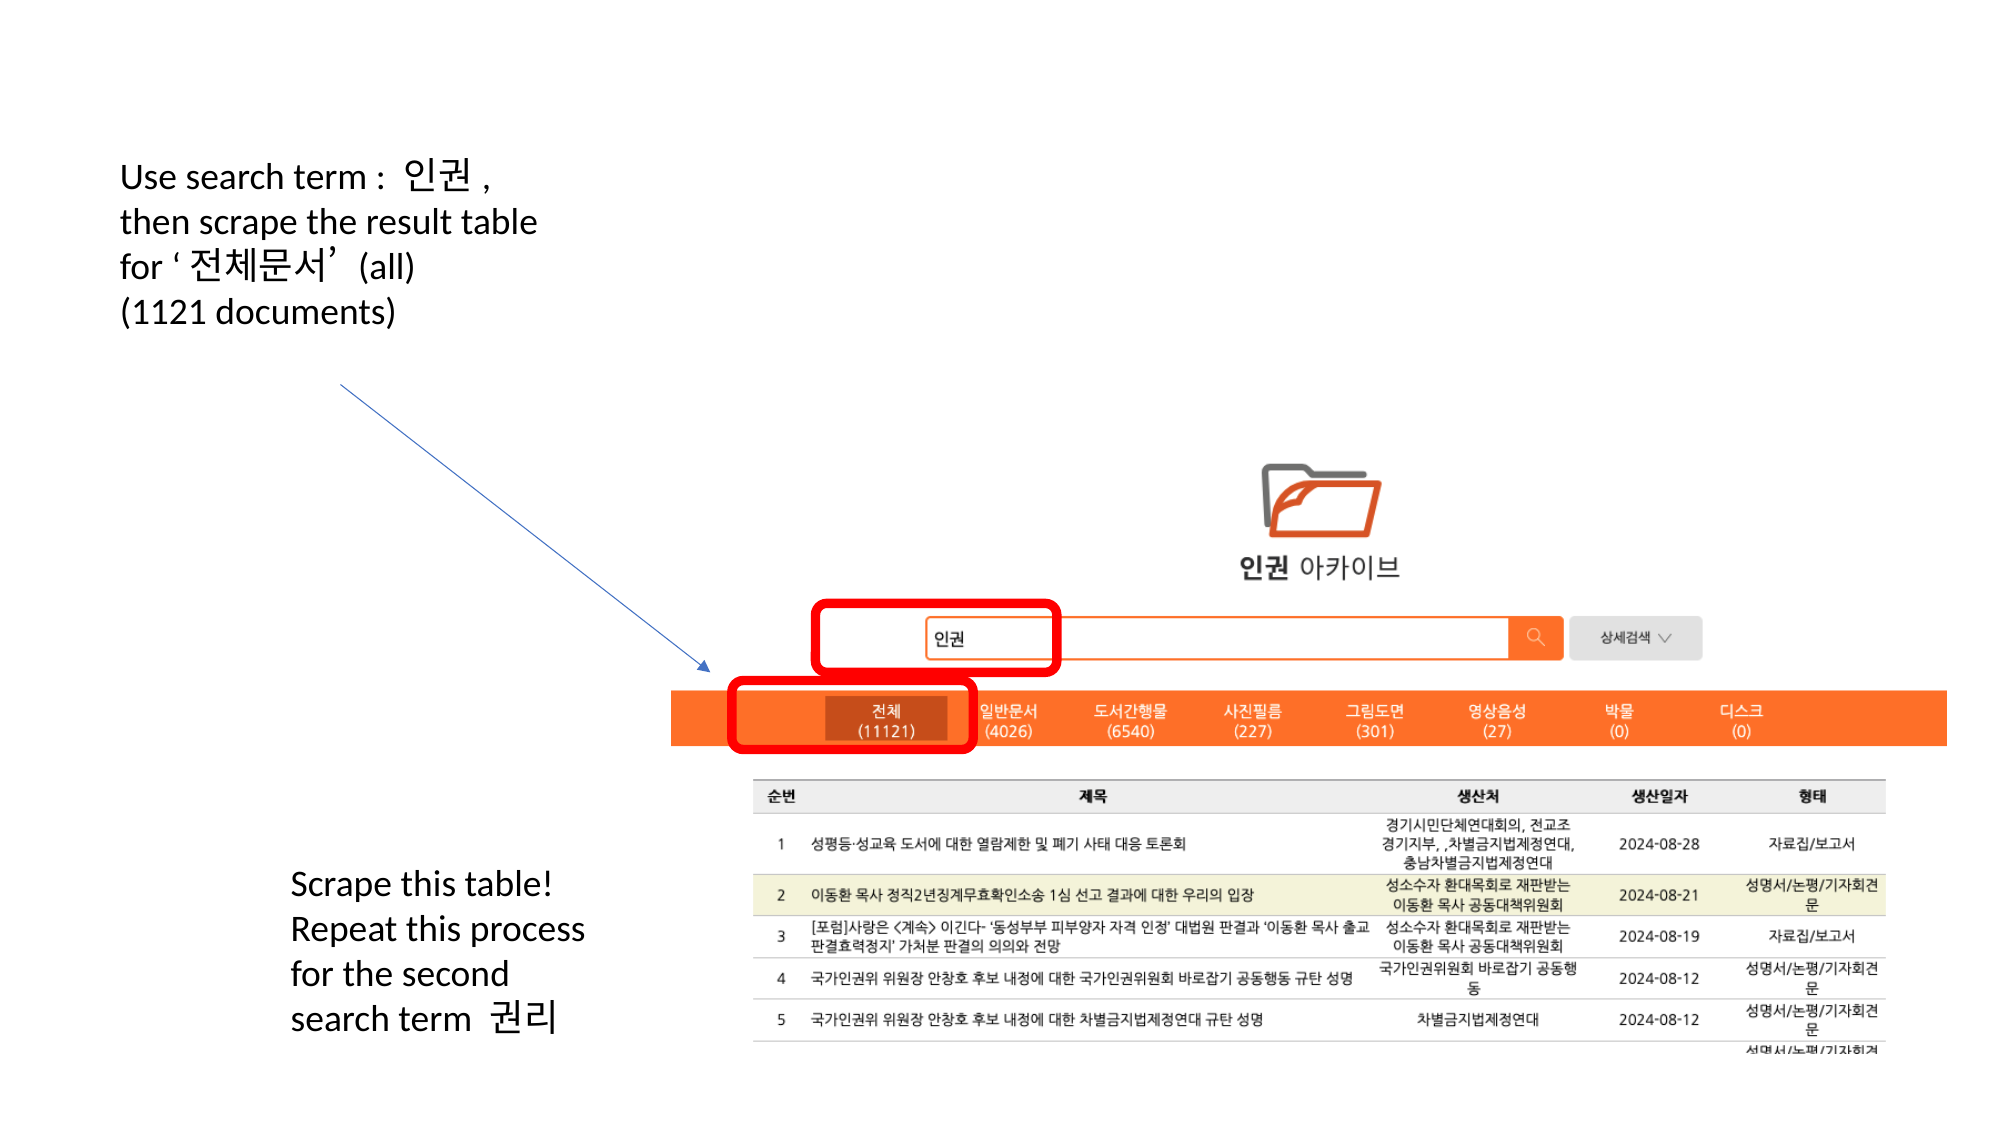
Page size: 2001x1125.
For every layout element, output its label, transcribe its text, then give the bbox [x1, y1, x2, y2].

picture [671, 436, 1947, 1054]
text_box Use search term : 인권, then scrape the result table for ‘전체문서’ (all) (1121 documents) [105, 144, 576, 385]
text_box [340, 387, 711, 673]
text_box Scrape this table! Repeat this process for the second search term 권리 [275, 851, 611, 1047]
